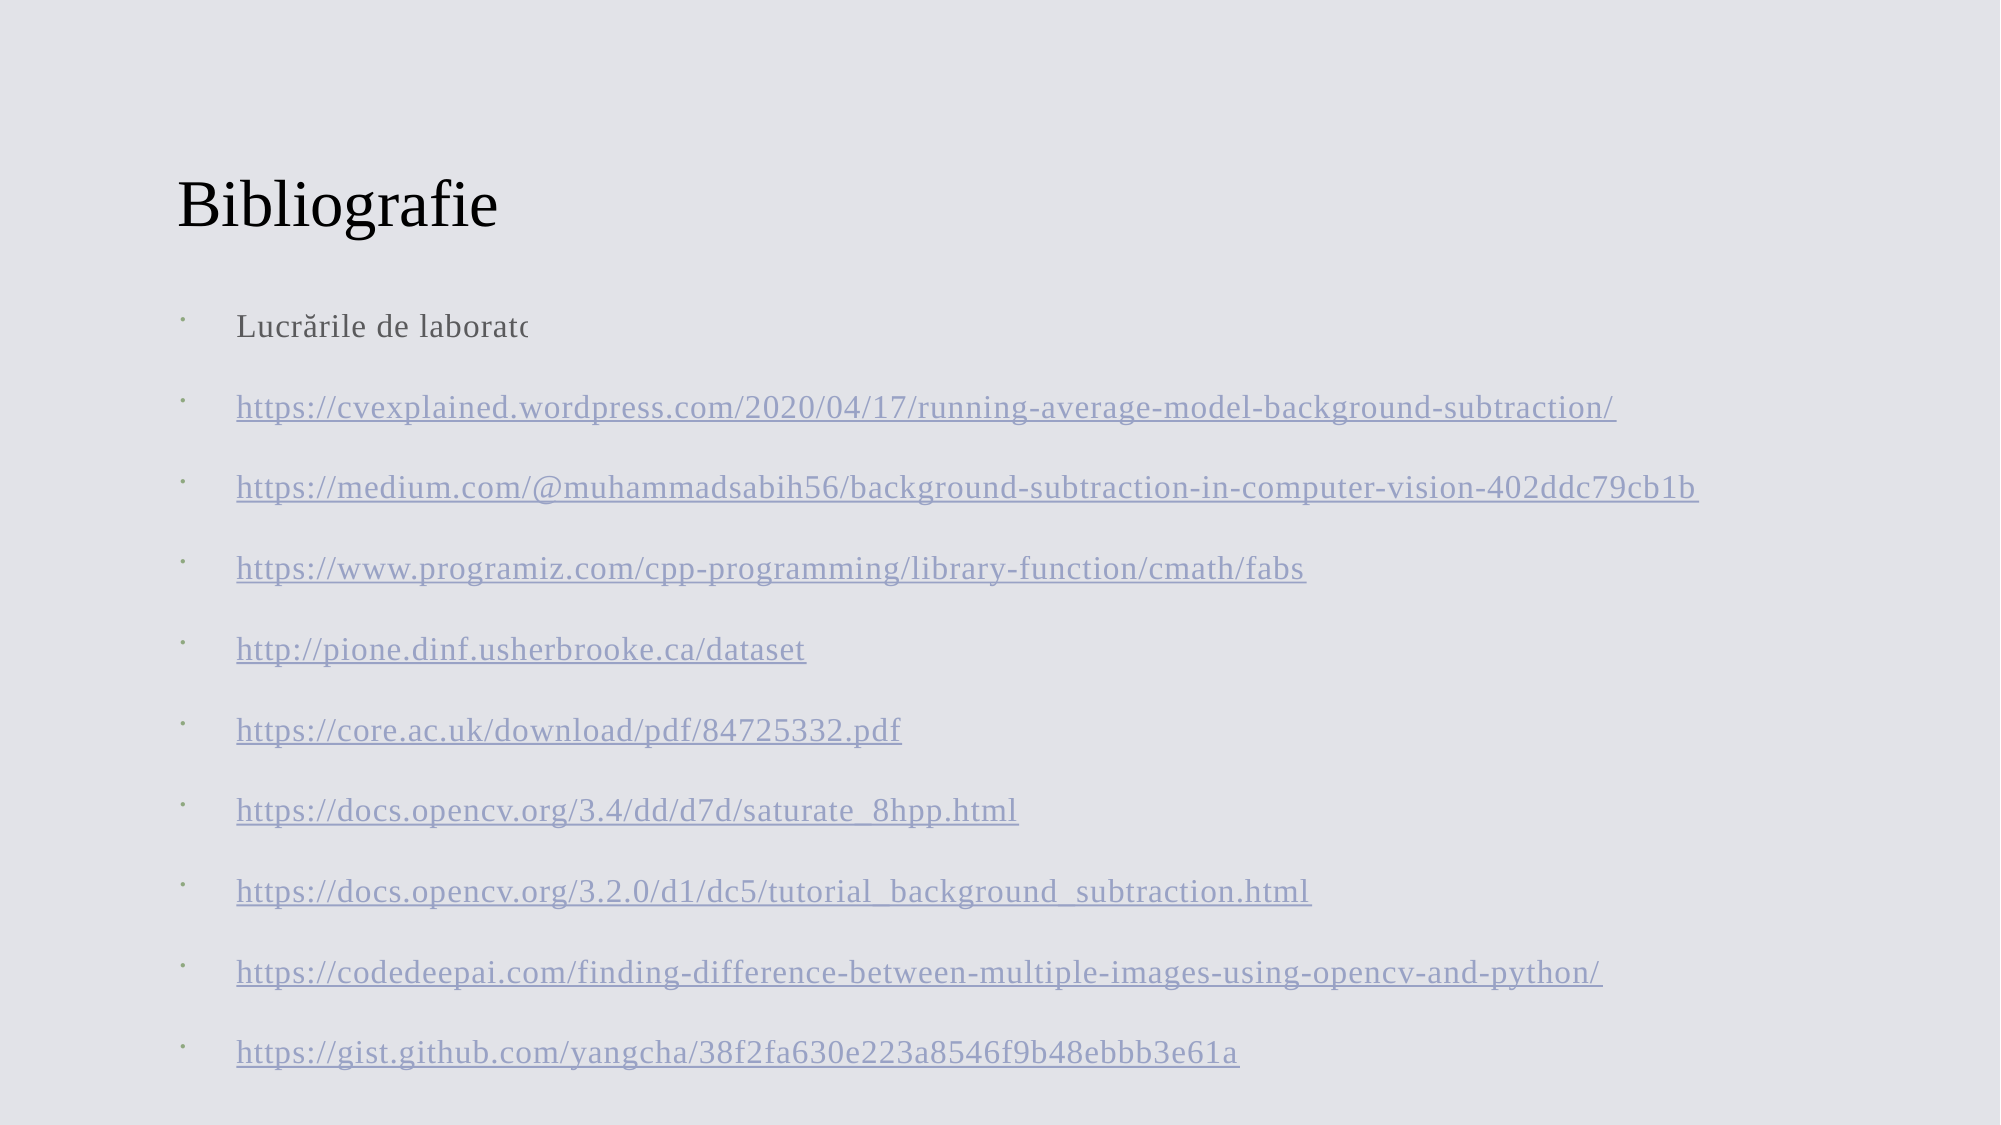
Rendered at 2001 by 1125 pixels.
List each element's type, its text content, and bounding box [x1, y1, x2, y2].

title Bibliografie [162, 64, 1838, 248]
list Lucrările de laborator https://cvexplained.wordpress.com/2020/04/17/running-average-model-background-subtraction/ https://medium.com/@muhammadsabih56/background-subtraction-in-computer-vision-402ddc79cb1b https://www.programiz.com/cpp-programming/library-function/cmath/fabs http://pione.dinf.usherbrooke.ca/dataset https://core.ac.uk/download/pdf/84725332.pdf https://docs.opencv.org/3.4/dd/d7d/saturate_8hpp.html https://docs.opencv.org/3.2.0/d1/dc5/tutorial_background_subtraction.html https://codedeepai.com/finding-difference-between-multiple-images-using-opencv-and-python/ https://gist.github.com/yangcha/38f2fa630e223a8546f9b48ebbb3e61a [162, 276, 1838, 1083]
